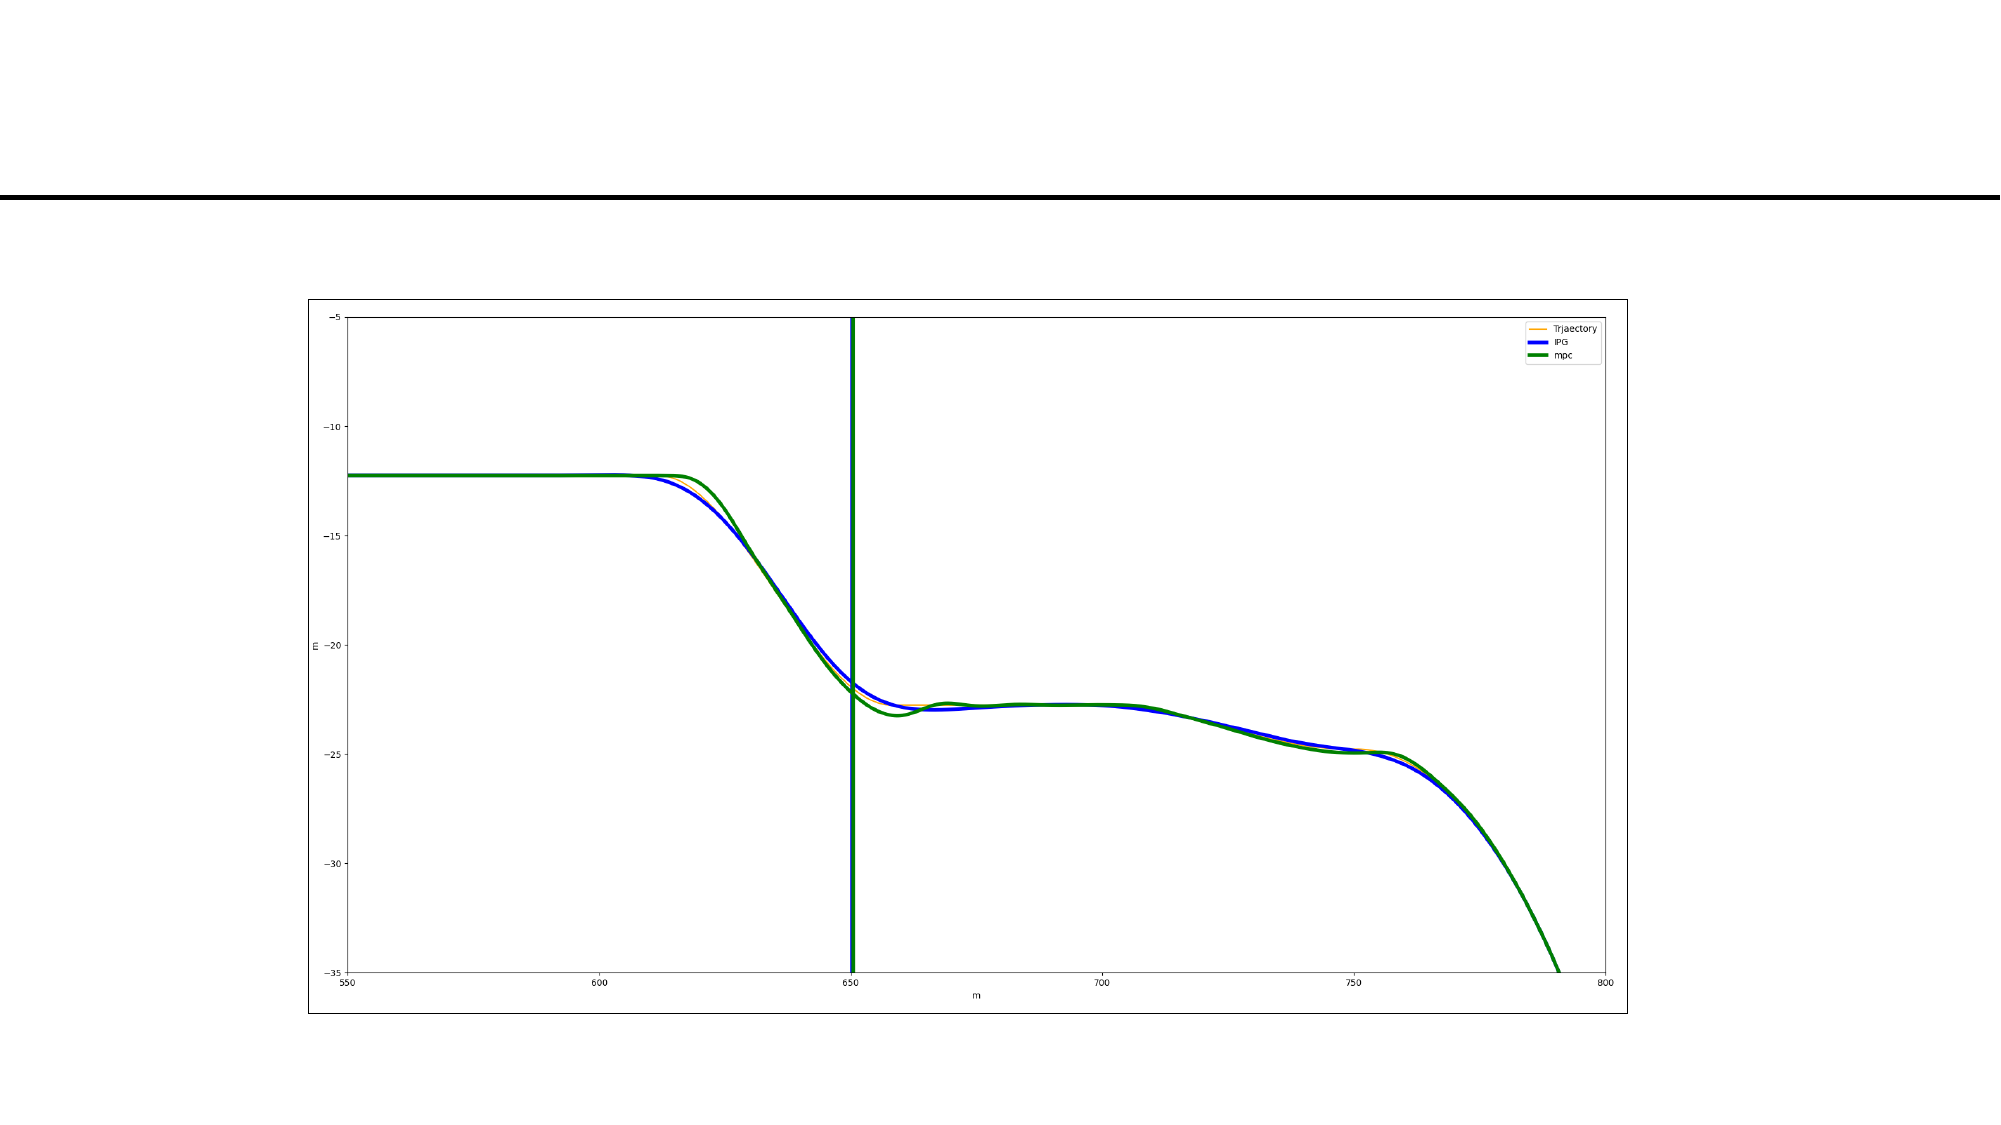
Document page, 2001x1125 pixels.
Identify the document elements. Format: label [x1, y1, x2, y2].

list [308, 299, 1629, 1014]
